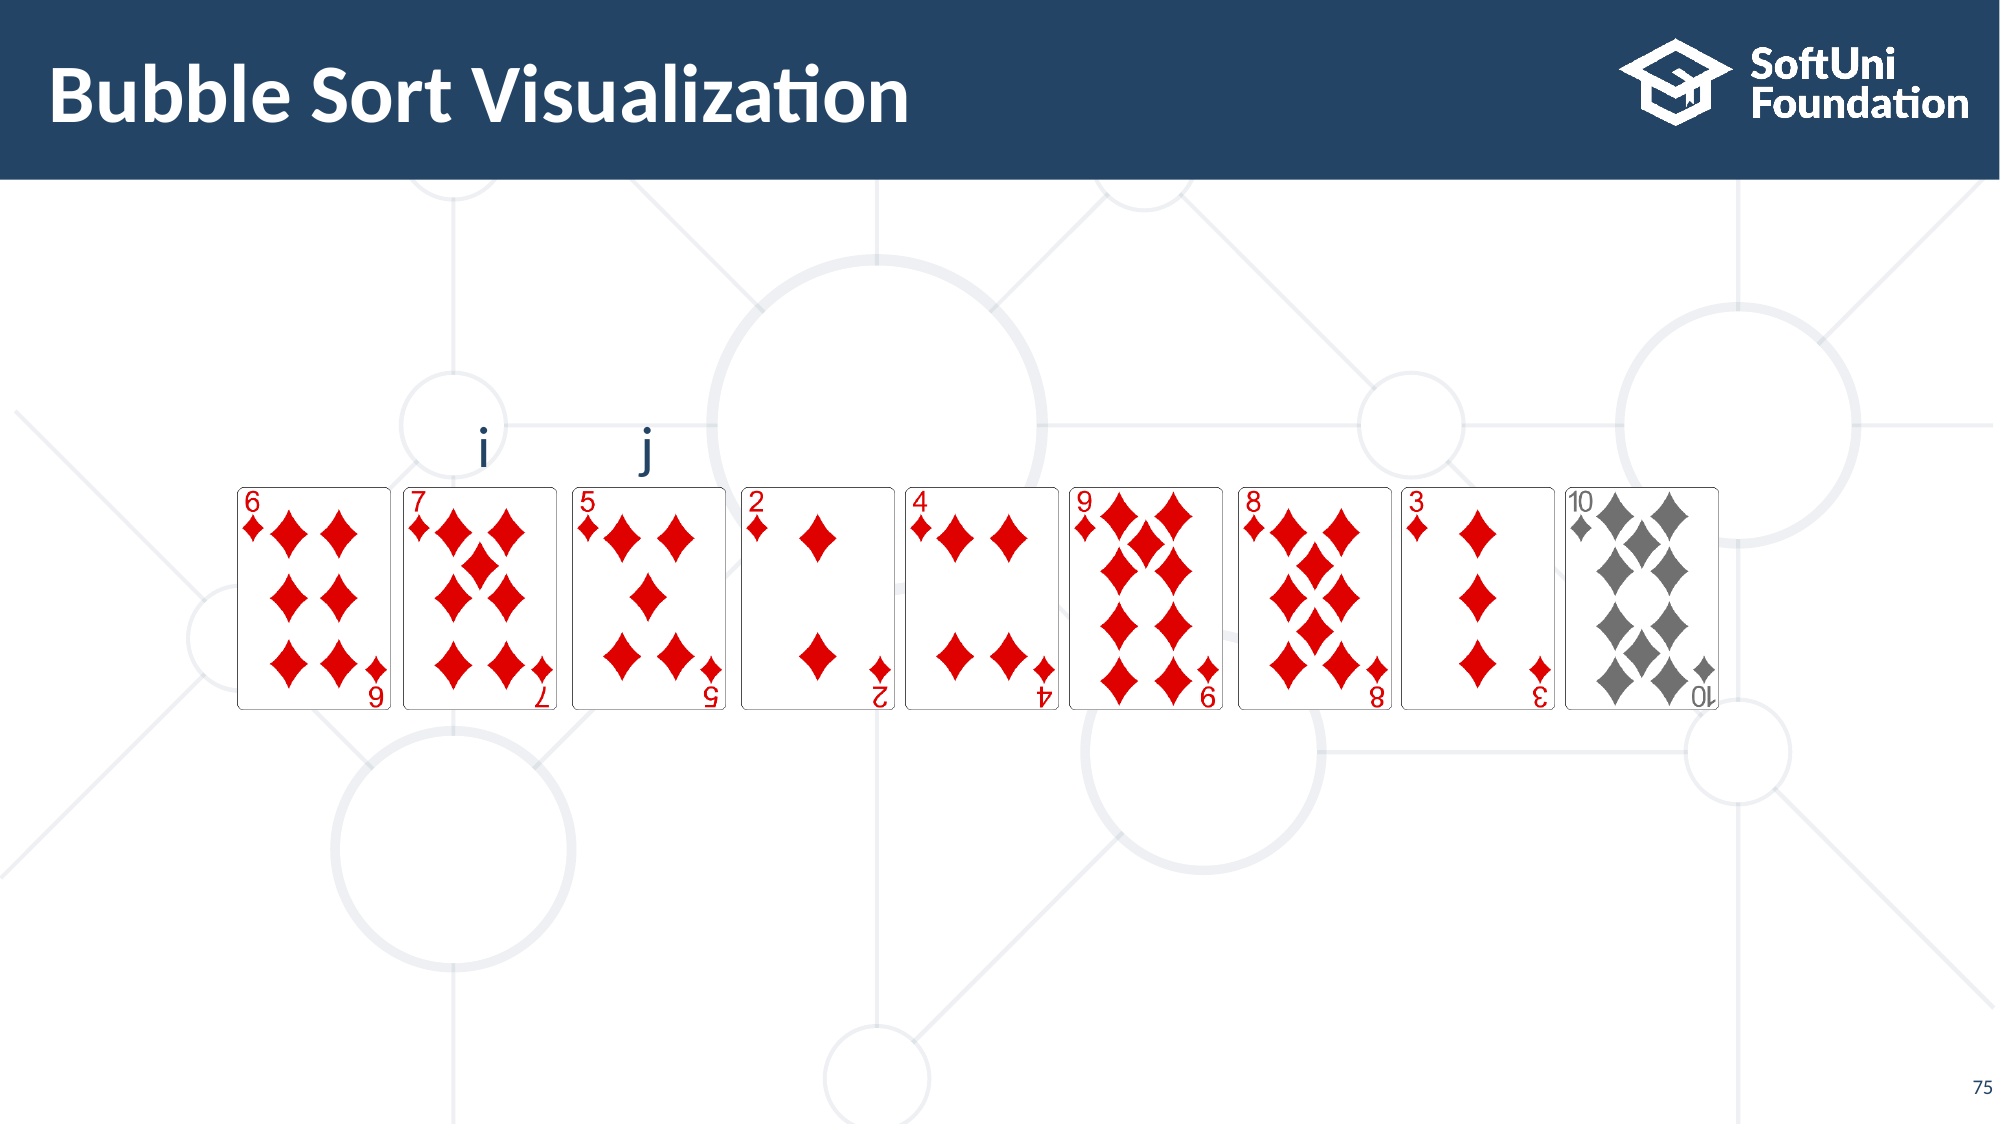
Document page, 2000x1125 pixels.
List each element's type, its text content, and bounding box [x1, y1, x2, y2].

picture [1565, 487, 1719, 710]
picture [1618, 38, 1968, 126]
picture [1068, 487, 1223, 710]
picture [741, 487, 895, 710]
title Bubble Sort Visualization [31, 16, 1591, 162]
picture [572, 487, 726, 710]
picture [905, 487, 1059, 710]
picture [1237, 487, 1392, 710]
picture [403, 487, 558, 710]
picture [237, 487, 392, 710]
picture [1401, 487, 1556, 710]
slide_number 75 [1929, 1070, 2000, 1103]
text_box j [625, 401, 670, 485]
text_box i [462, 401, 506, 485]
